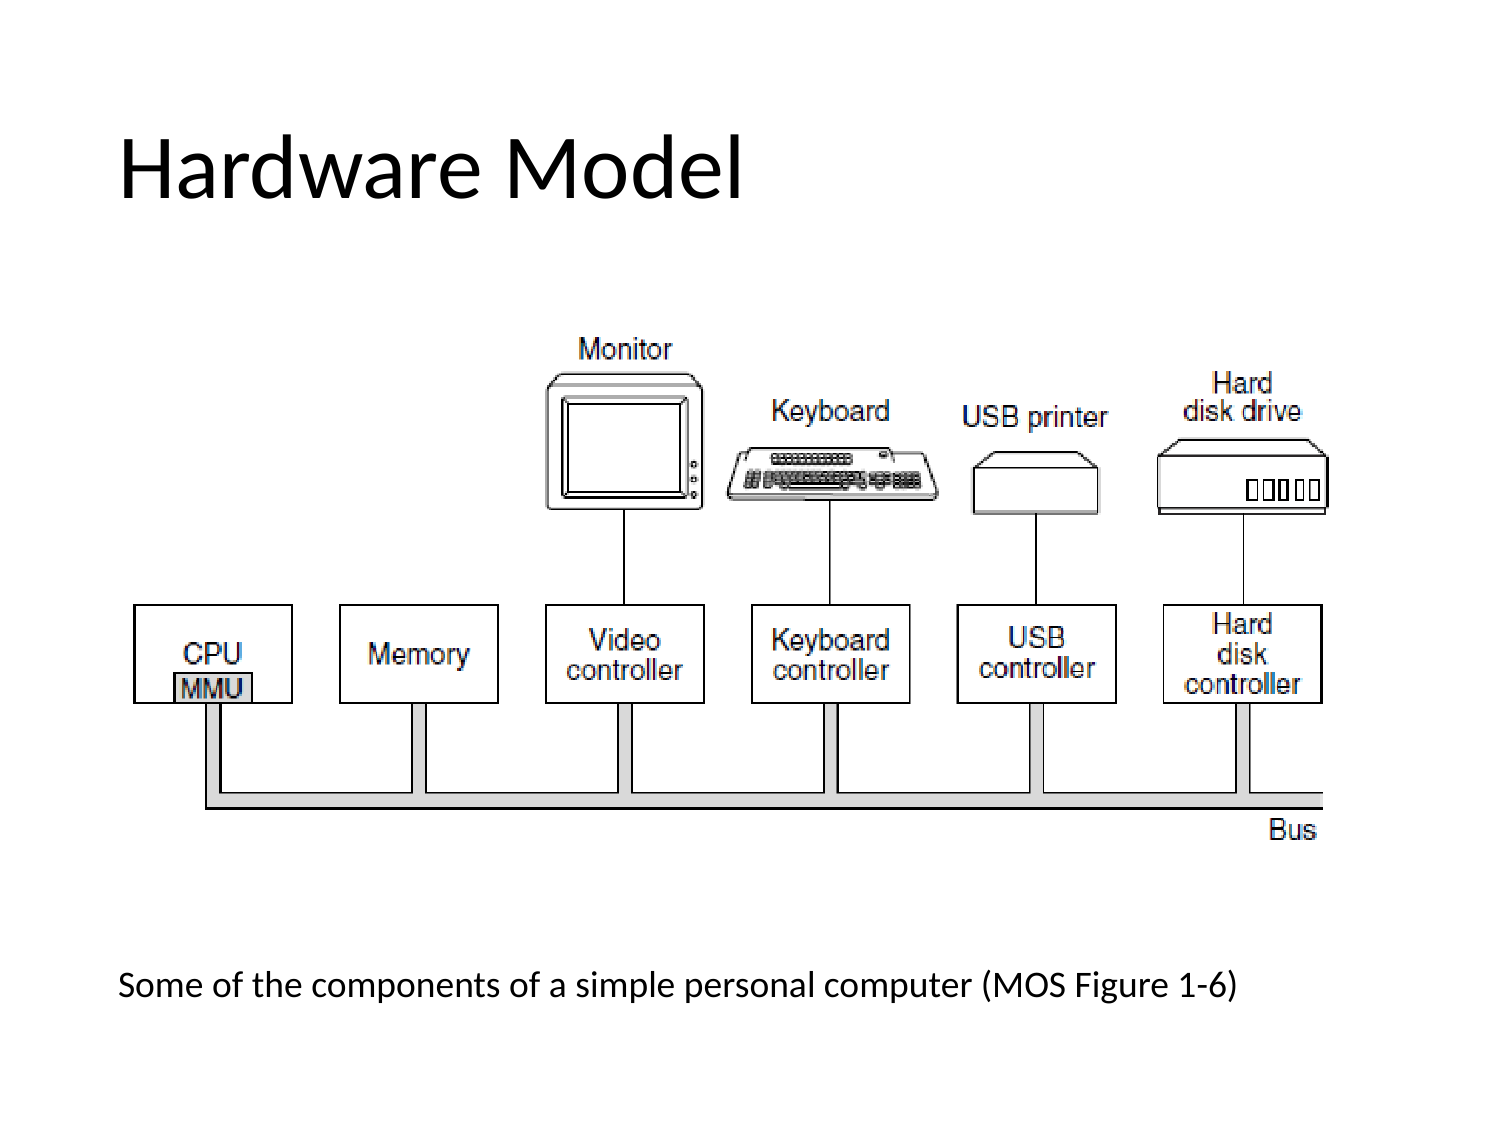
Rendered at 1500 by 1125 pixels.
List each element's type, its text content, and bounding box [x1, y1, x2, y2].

text_box Some of the components of a simple personal computer (MOS Figure 1-6) [103, 952, 1397, 1014]
picture [102, 299, 1404, 882]
title Hardware Model [103, 59, 1397, 278]
